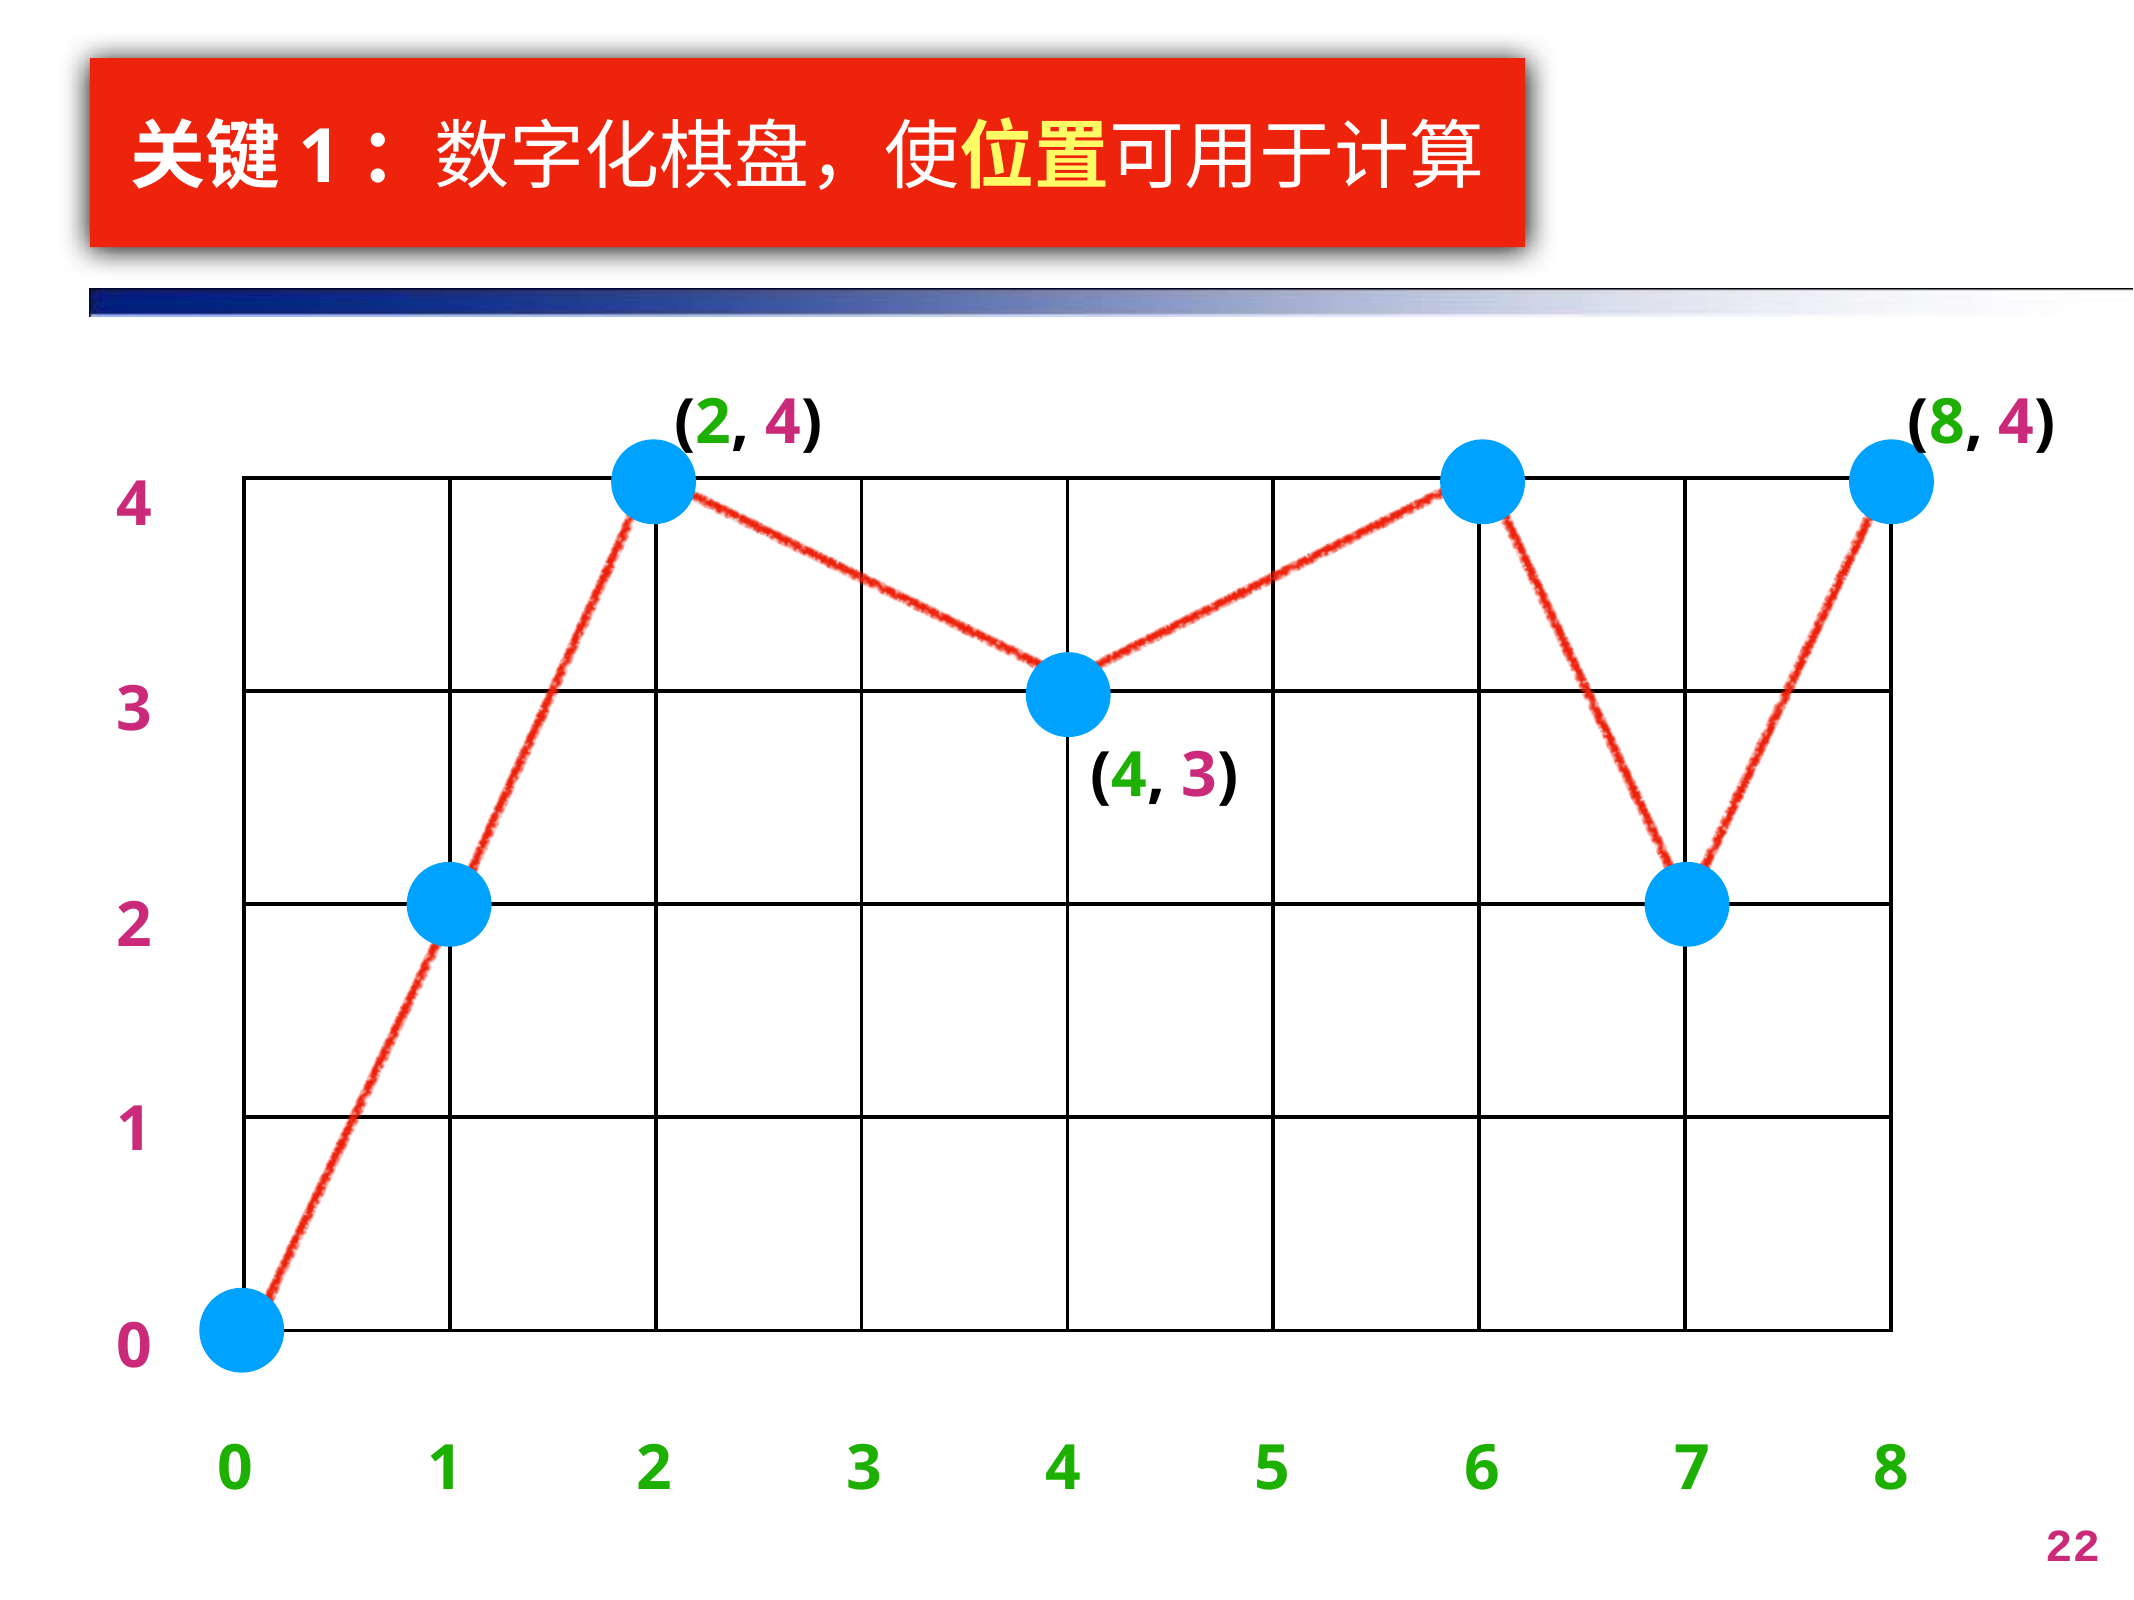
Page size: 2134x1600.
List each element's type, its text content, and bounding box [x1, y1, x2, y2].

slide_number 22 [2031, 1504, 2112, 1582]
title 关键1：数字化棋盘，使位置可用于计算 [89, 57, 1526, 248]
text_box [107, 357, 2063, 1496]
picture [89, 288, 2134, 317]
